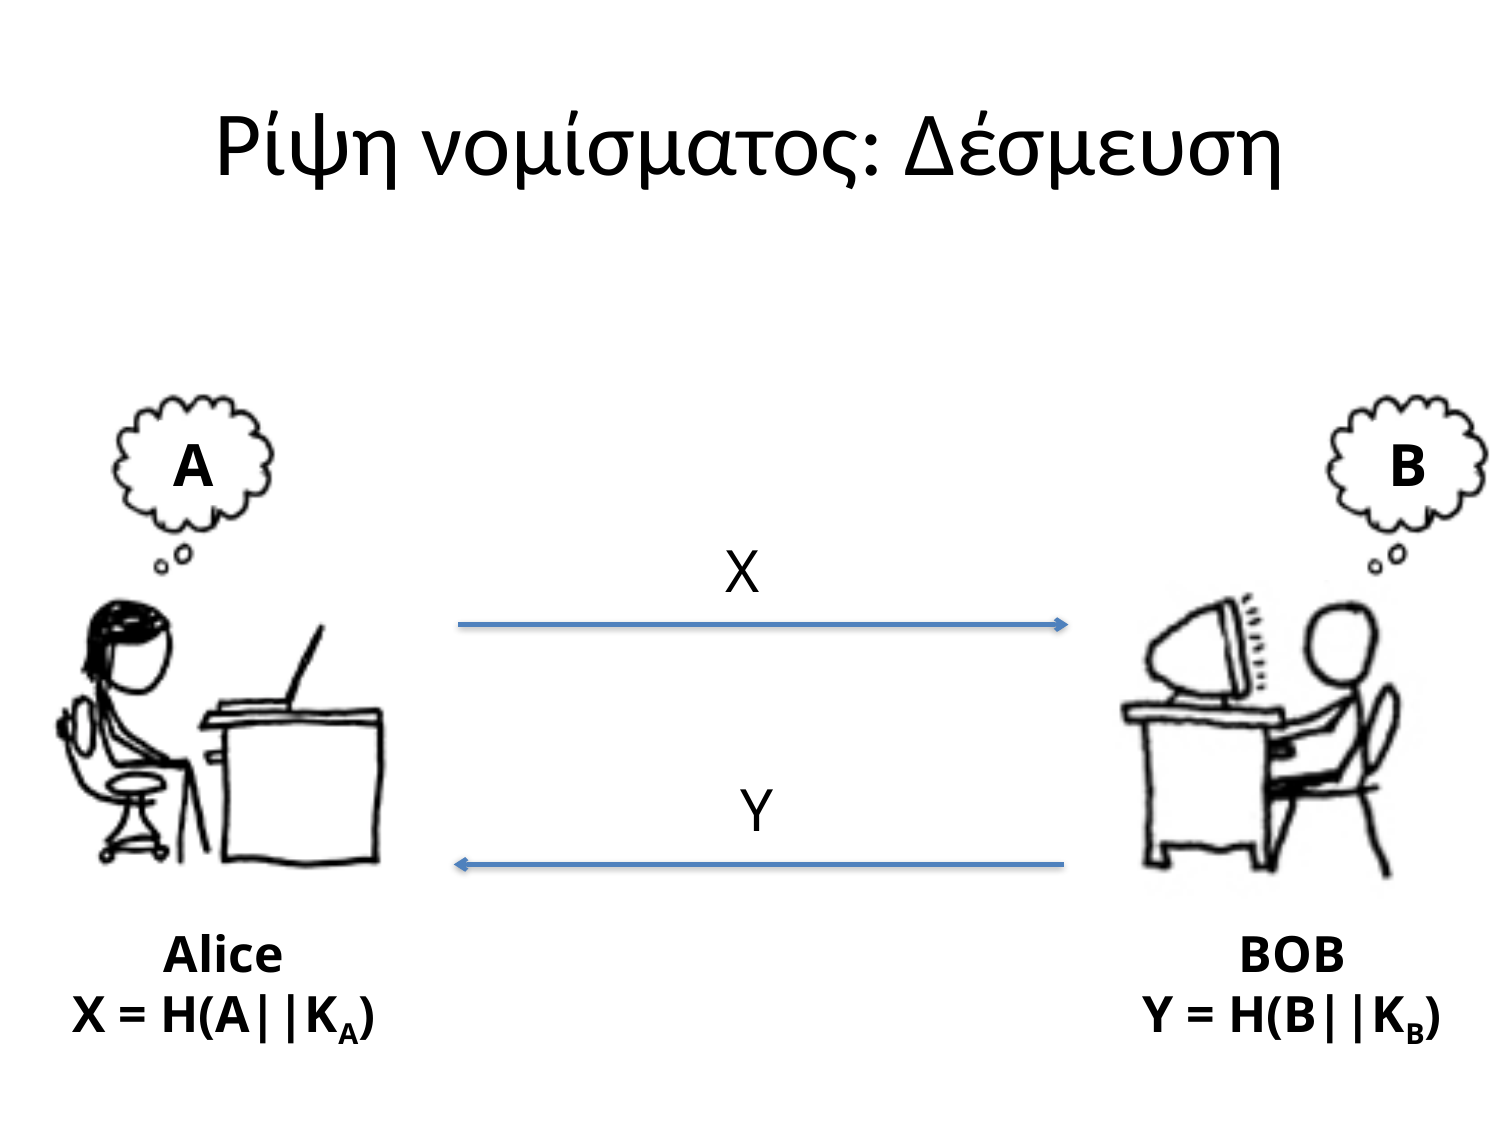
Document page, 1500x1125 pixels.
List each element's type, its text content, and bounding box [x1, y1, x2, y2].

title Ρίψη νομίσματος: Δέσμευση [75, 45, 1425, 233]
text_box Y [725, 766, 789, 851]
text_box X [710, 526, 775, 612]
picture [33, 386, 421, 916]
picture [1068, 386, 1493, 906]
text_box BOB Y = H(B||KB) [1127, 915, 1457, 1059]
text_box Alice X = H(A||KA) [57, 924, 391, 1059]
